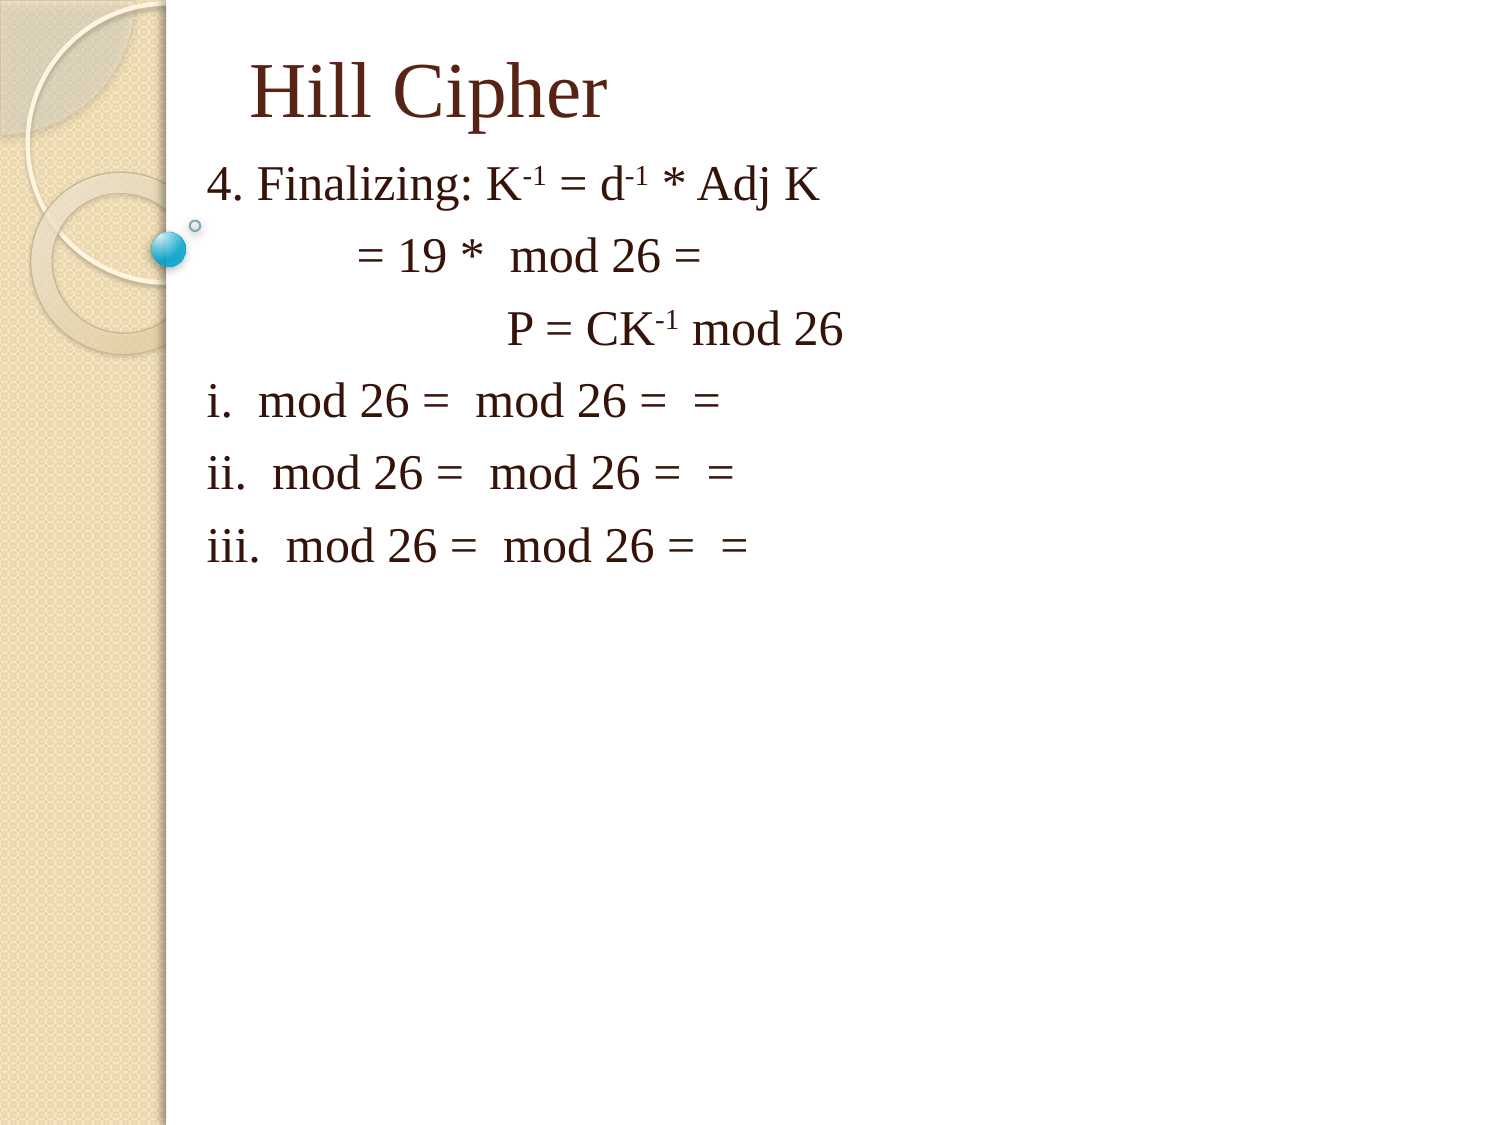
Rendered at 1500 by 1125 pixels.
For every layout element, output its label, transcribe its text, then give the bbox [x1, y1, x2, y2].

title Hill Cipher [234, 12, 1450, 141]
text_box [673, 487, 705, 548]
